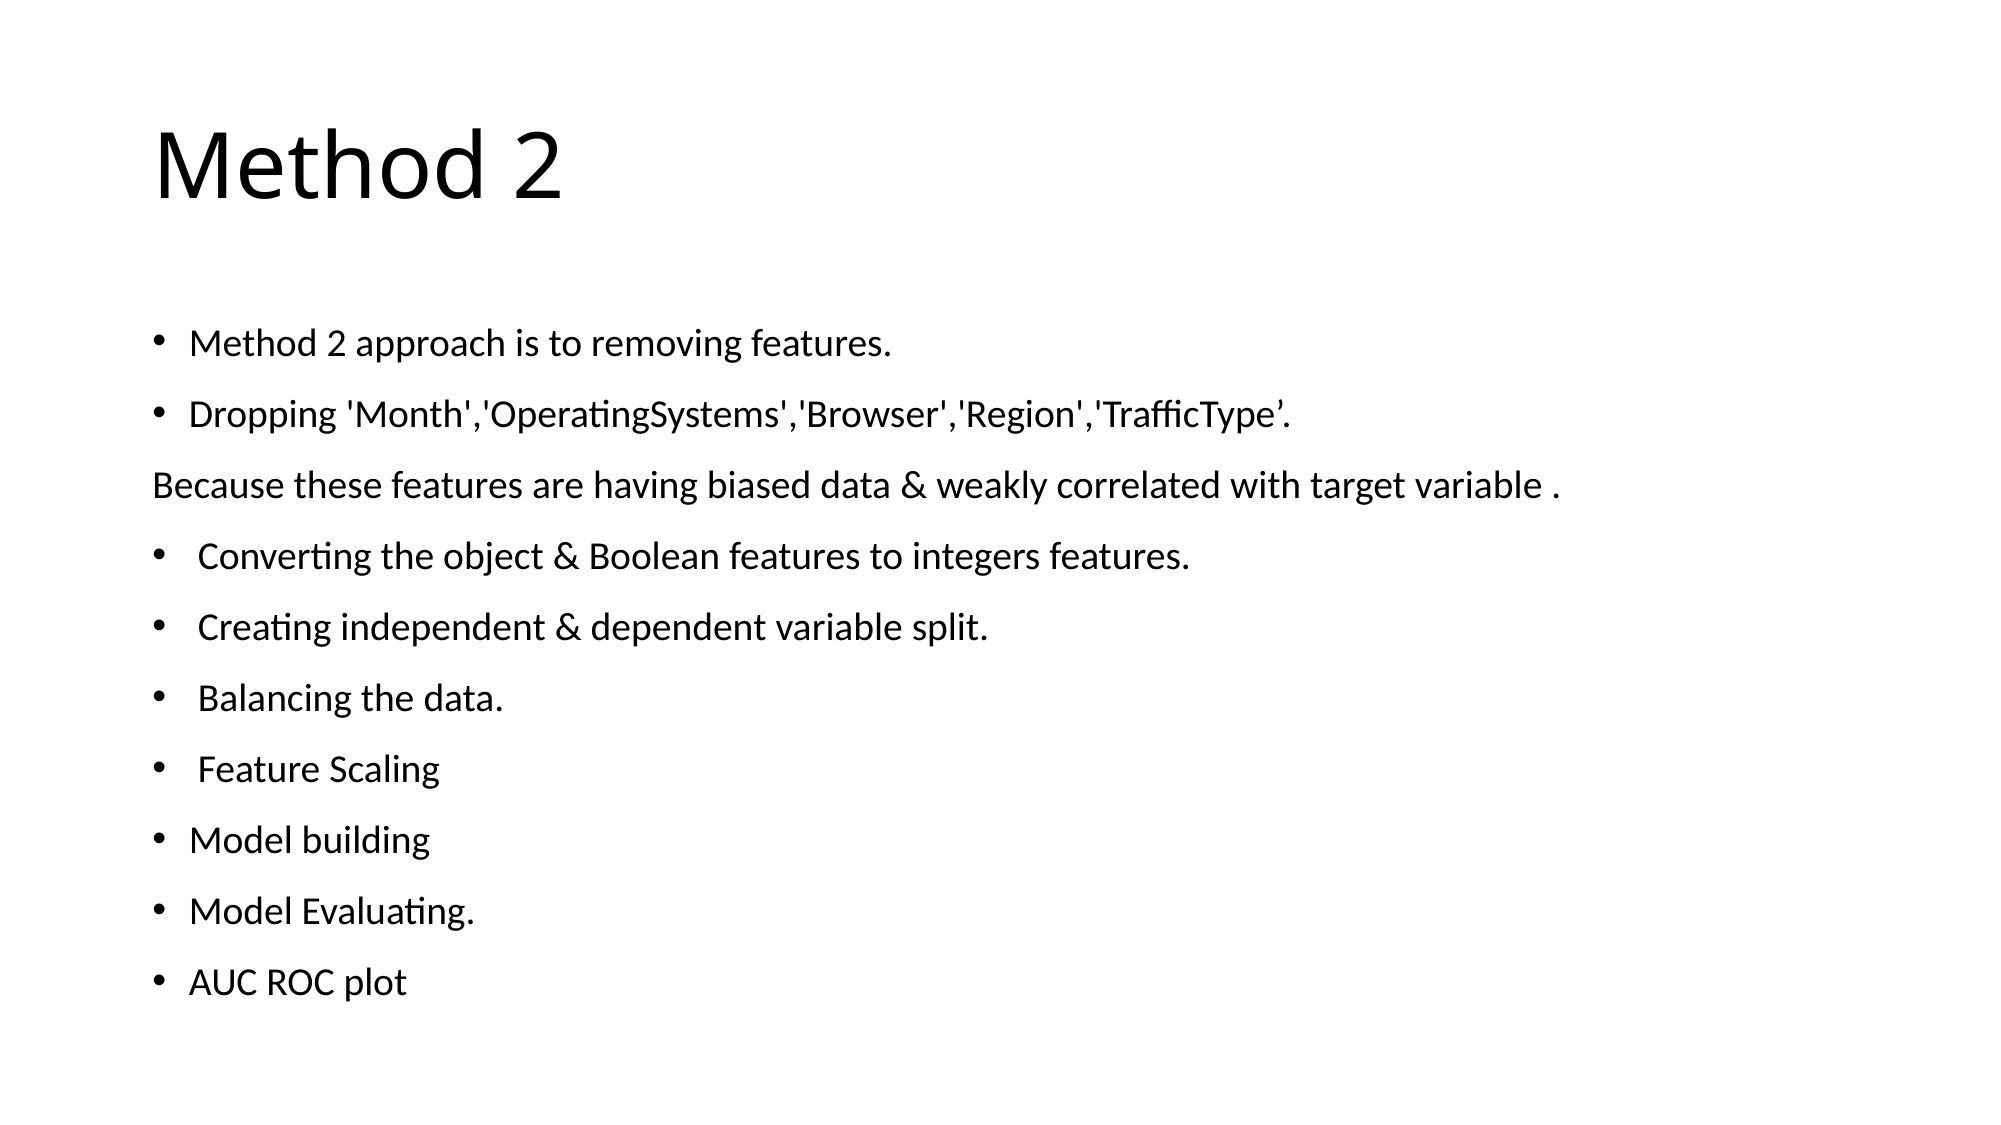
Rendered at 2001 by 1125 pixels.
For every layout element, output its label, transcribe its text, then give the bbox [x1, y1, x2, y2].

title Method 2 [137, 59, 1863, 278]
list Method 2 approach is to removing features. Dropping 'Month','OperatingSystems','Browser','Region','TrafficType’. Because these features are having biased data & weakly correlated with target variable . Converting the object & Boolean features to integers features. Creating independent & dependent variable split. Balancing the data. Feature Scaling Model building Model Evaluating. AUC ROC plot [137, 299, 1863, 1014]
